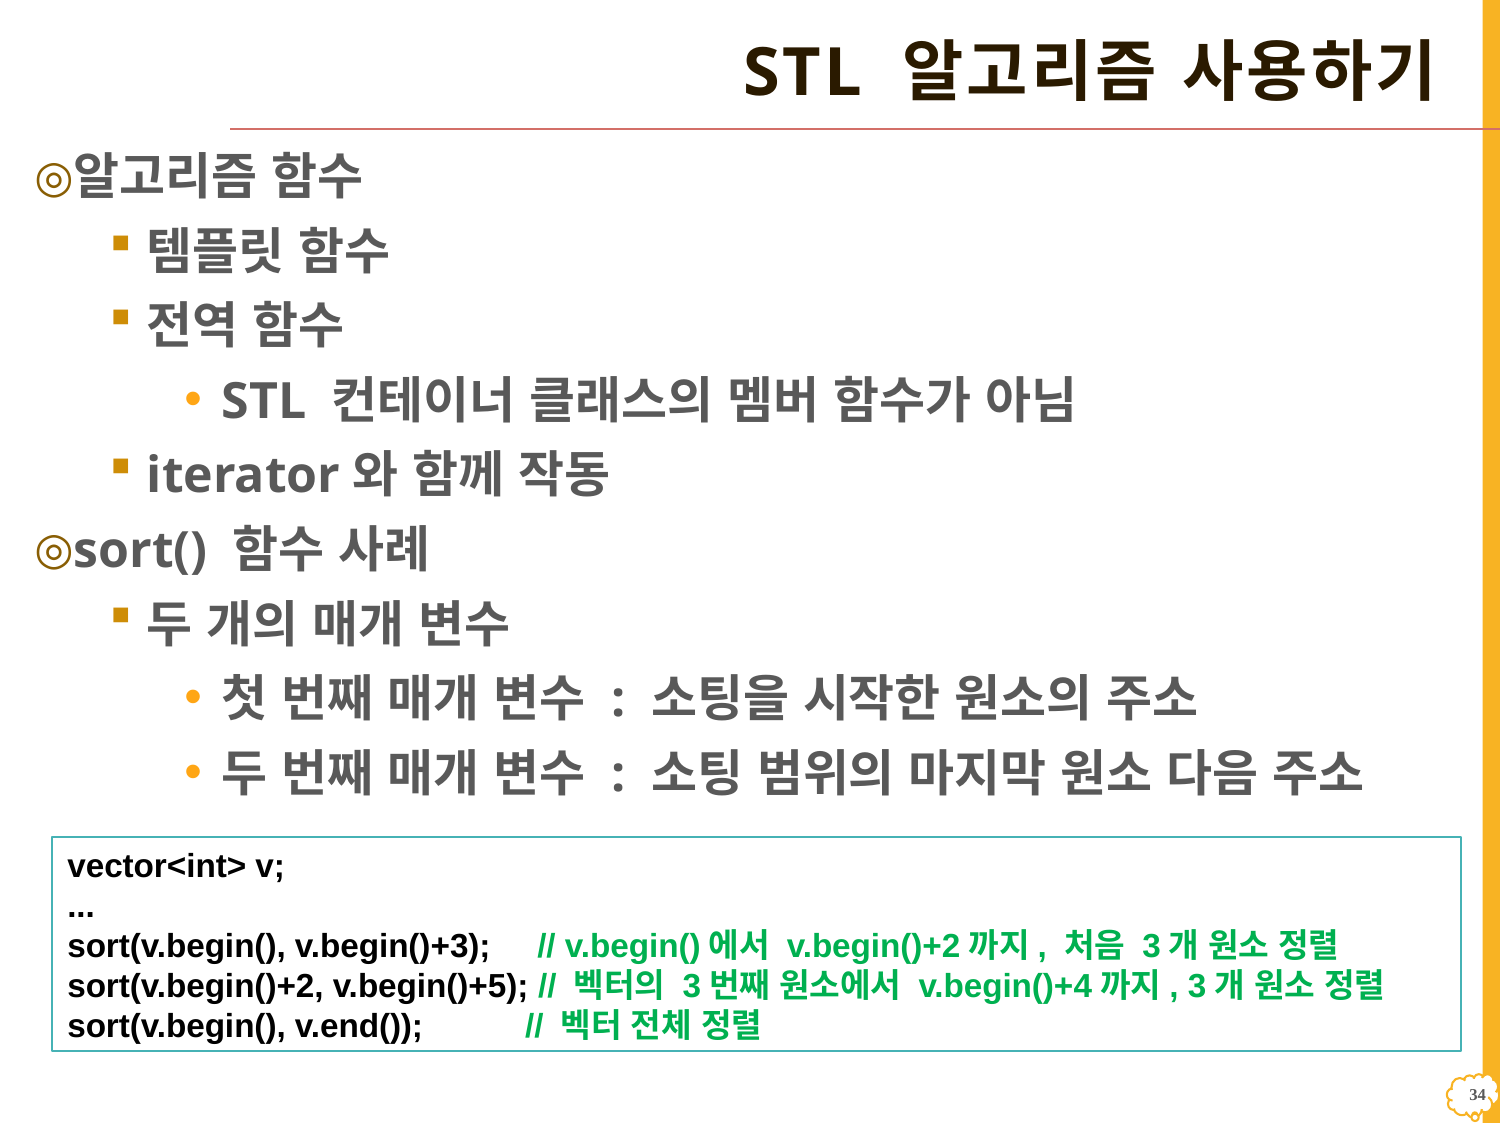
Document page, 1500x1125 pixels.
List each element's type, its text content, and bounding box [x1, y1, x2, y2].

title STL 알고리즘 사용하기 [198, 19, 1453, 130]
text_box vector<int> v; ... sort(v.begin(), v.begin()+3); // v.begin()에서 v.begin()+2까지, 처음 3개 원소 정렬 sort(v.begin()+2, v.begin()+5); // 벡터의 3번째 원소에서 v.begin()+4까지, 3개 원소 정렬 sort(v.begin(), v.end()); // 벡터 전체 정렬 [51, 836, 1462, 1052]
slide_number 33 [1448, 1067, 1500, 1120]
list 알고리즘 함수 템플릿 함수 전역 함수 STL 컨테이너 클래스의 멤버 함수가 아님 iterator와 함께 작동 sort() 함수 사례 두 개의 매개 변수 첫 번째 매개 변수 : 소팅을 시작한 원소의 주소 두 번째 매개 변수 : 소팅 범위의 마지막 원소 다음 주소 [19, 137, 1495, 1094]
